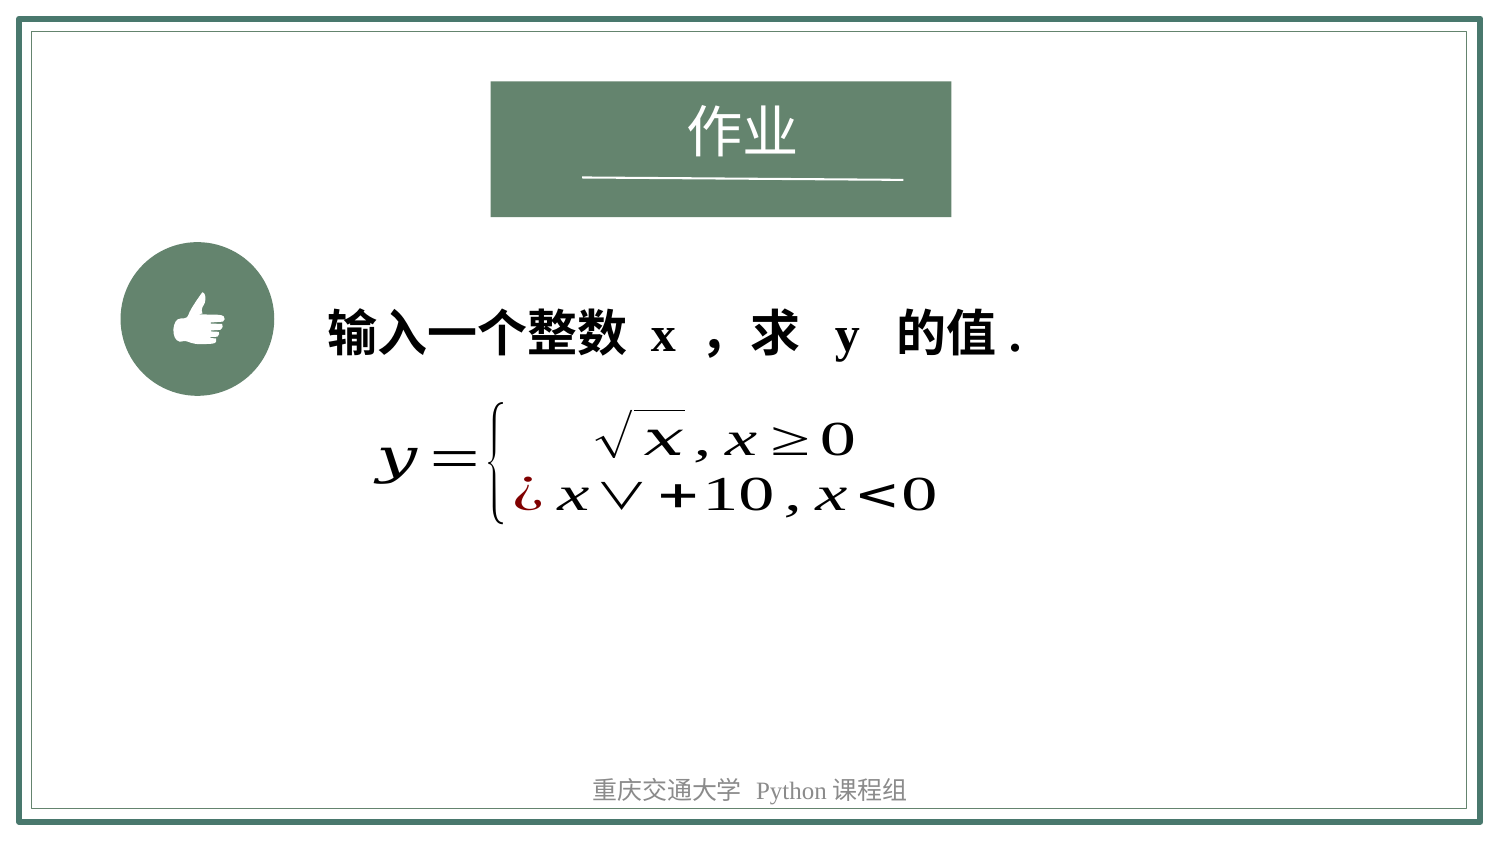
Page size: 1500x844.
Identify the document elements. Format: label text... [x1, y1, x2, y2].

text_box [118, 240, 277, 398]
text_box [490, 81, 952, 218]
text_box [17, 17, 1482, 824]
text_box [173, 292, 225, 345]
text_box 输入一个整数 x ，求 y 的值. [312, 264, 1459, 369]
text_box [30, 29, 1468, 811]
footer 重庆交通大学 Python课程组 [512, 766, 988, 812]
